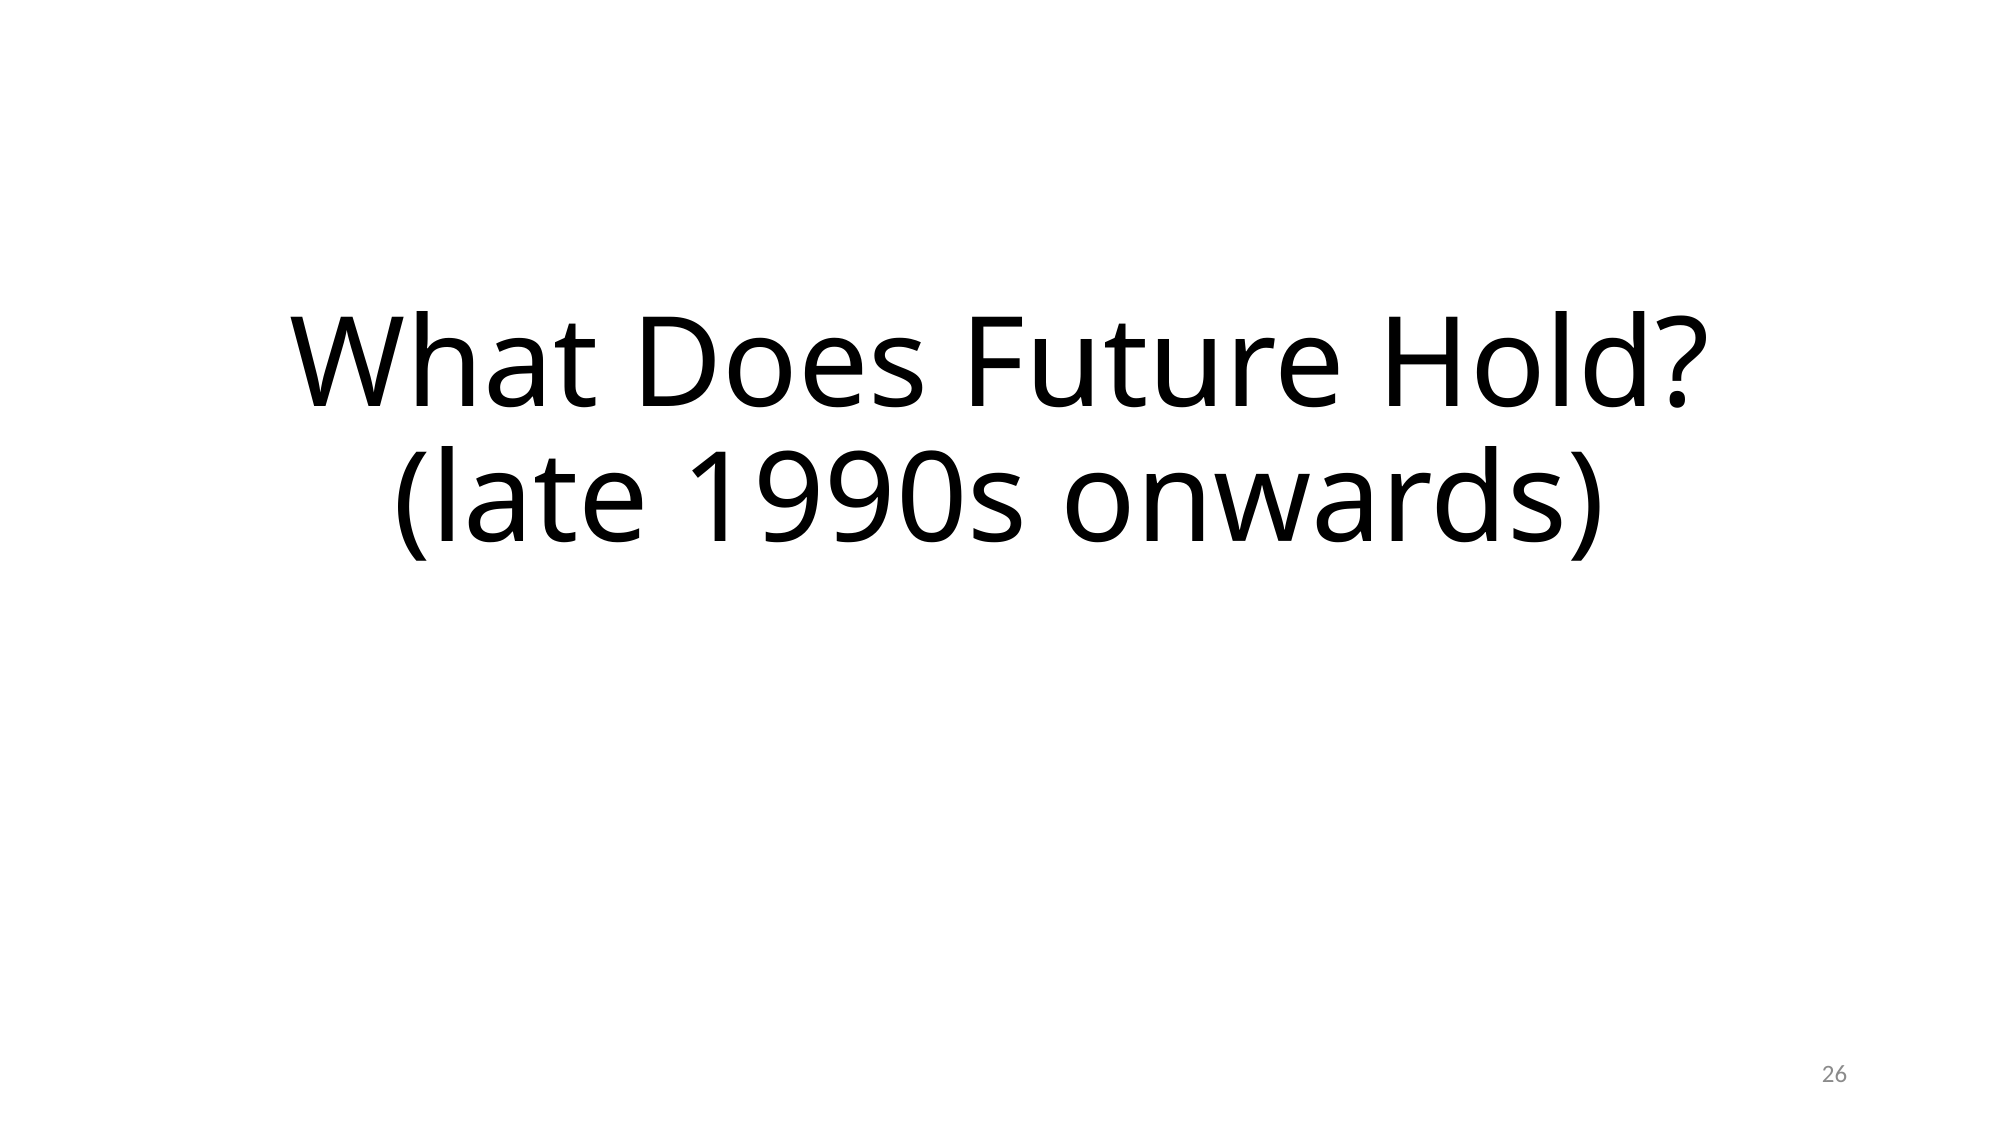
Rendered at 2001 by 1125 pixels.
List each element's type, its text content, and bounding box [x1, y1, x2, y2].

slide_number 26 [1412, 1042, 1863, 1103]
title What Does Future Hold? (late 1990s onwards) [249, 184, 1750, 576]
